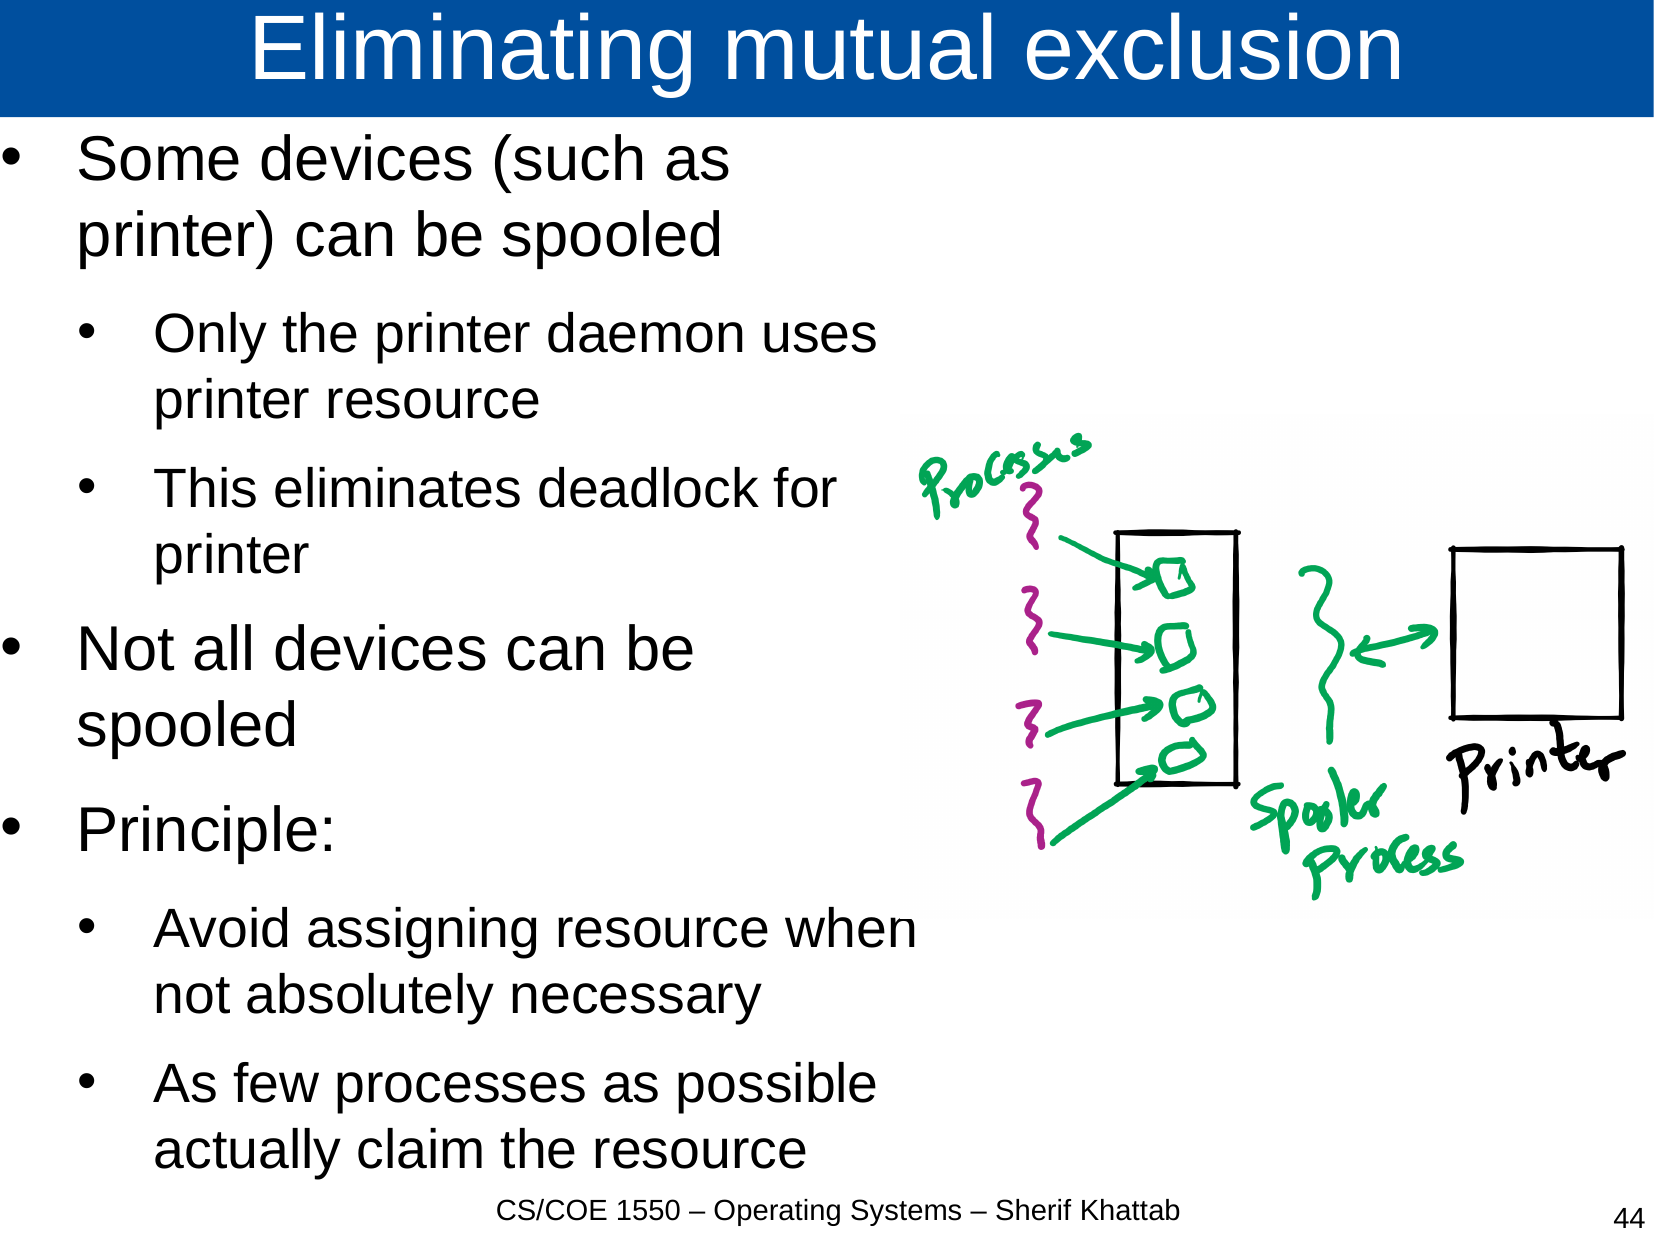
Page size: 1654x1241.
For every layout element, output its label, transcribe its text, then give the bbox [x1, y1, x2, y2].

slide_number 44 [1265, 1198, 1647, 1241]
title Eliminating mutual exclusion [0, 0, 1654, 118]
list Some devices (such as printer) can be spooled Only the printer daemon uses printer resource This eliminates deadlock for printer Not all devices can be spooled Principle: Avoid assigning resource when not absolutely necessary As few processes as possible actually claim the resource [0, 117, 934, 1195]
picture [899, 413, 1654, 919]
footer CS/COE 1550 – Operating Systems – Sherif Khattab [460, 1190, 1217, 1241]
